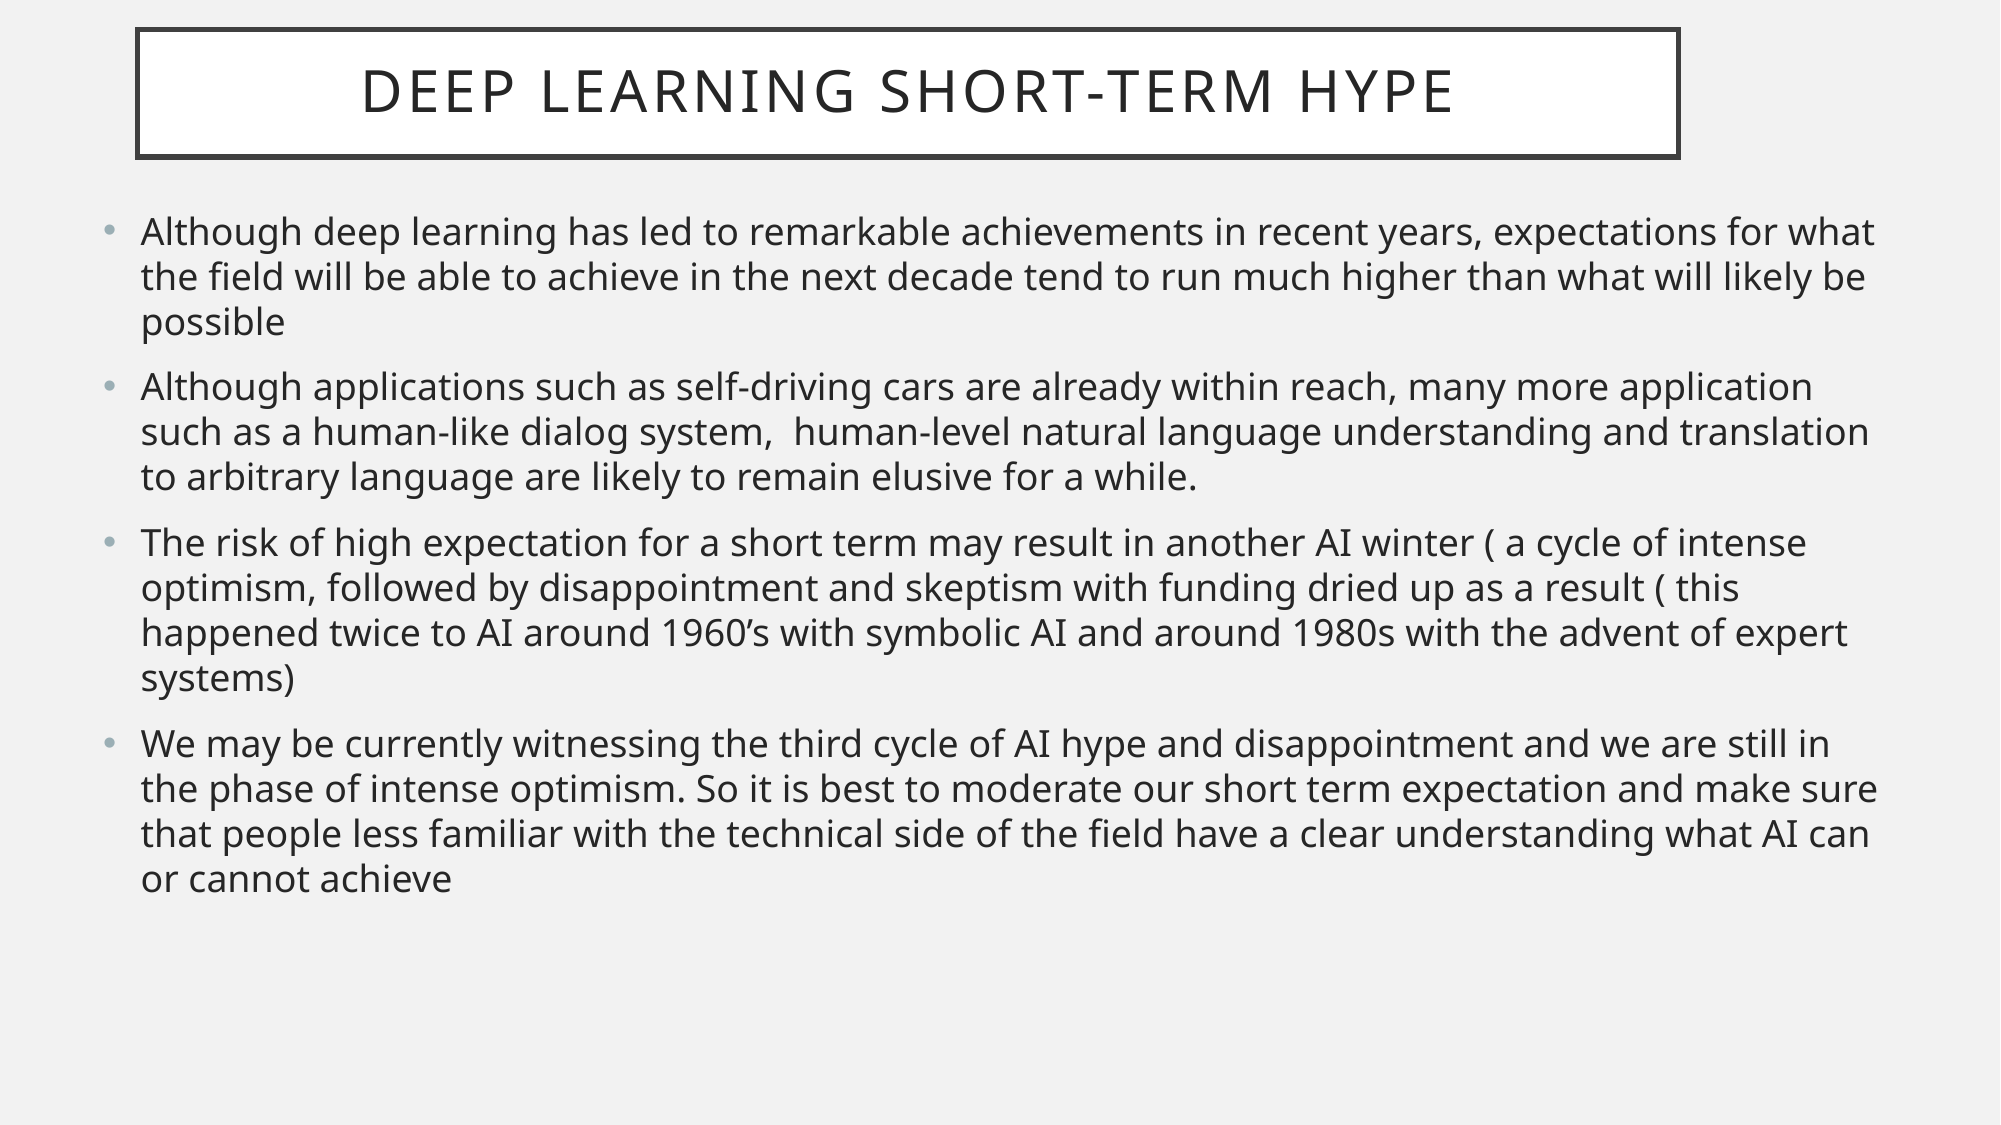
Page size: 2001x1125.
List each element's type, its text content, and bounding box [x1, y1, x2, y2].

list Although deep learning has led to remarkable achievements in recent years, expectations for what the field will be able to achieve in the next decade tend to run much higher than what will likely be possible Although applications such as self-driving cars are already within reach, many more application such as a human-like dialog system, human-level natural language understanding and translation to arbitrary language are likely to remain elusive for a while. The risk of high expectation for a short term may result in another AI winter ( a cycle of intense optimism, followed by disappointment and skeptism with funding dried up as a result ( this happened twice to AI around 1960’s with symbolic AI and around 1980s with the advent of expert systems) We may be currently witnessing the third cycle of AI hype and disappointment and we are still in the phase of intense optimism. So it is best to moderate our short term expectation and make sure that people less familiar with the technical side of the field have a clear understanding what AI can or cannot achieve [88, 200, 1912, 1003]
title Deep Learning Short-term Hype [135, 27, 1681, 160]
